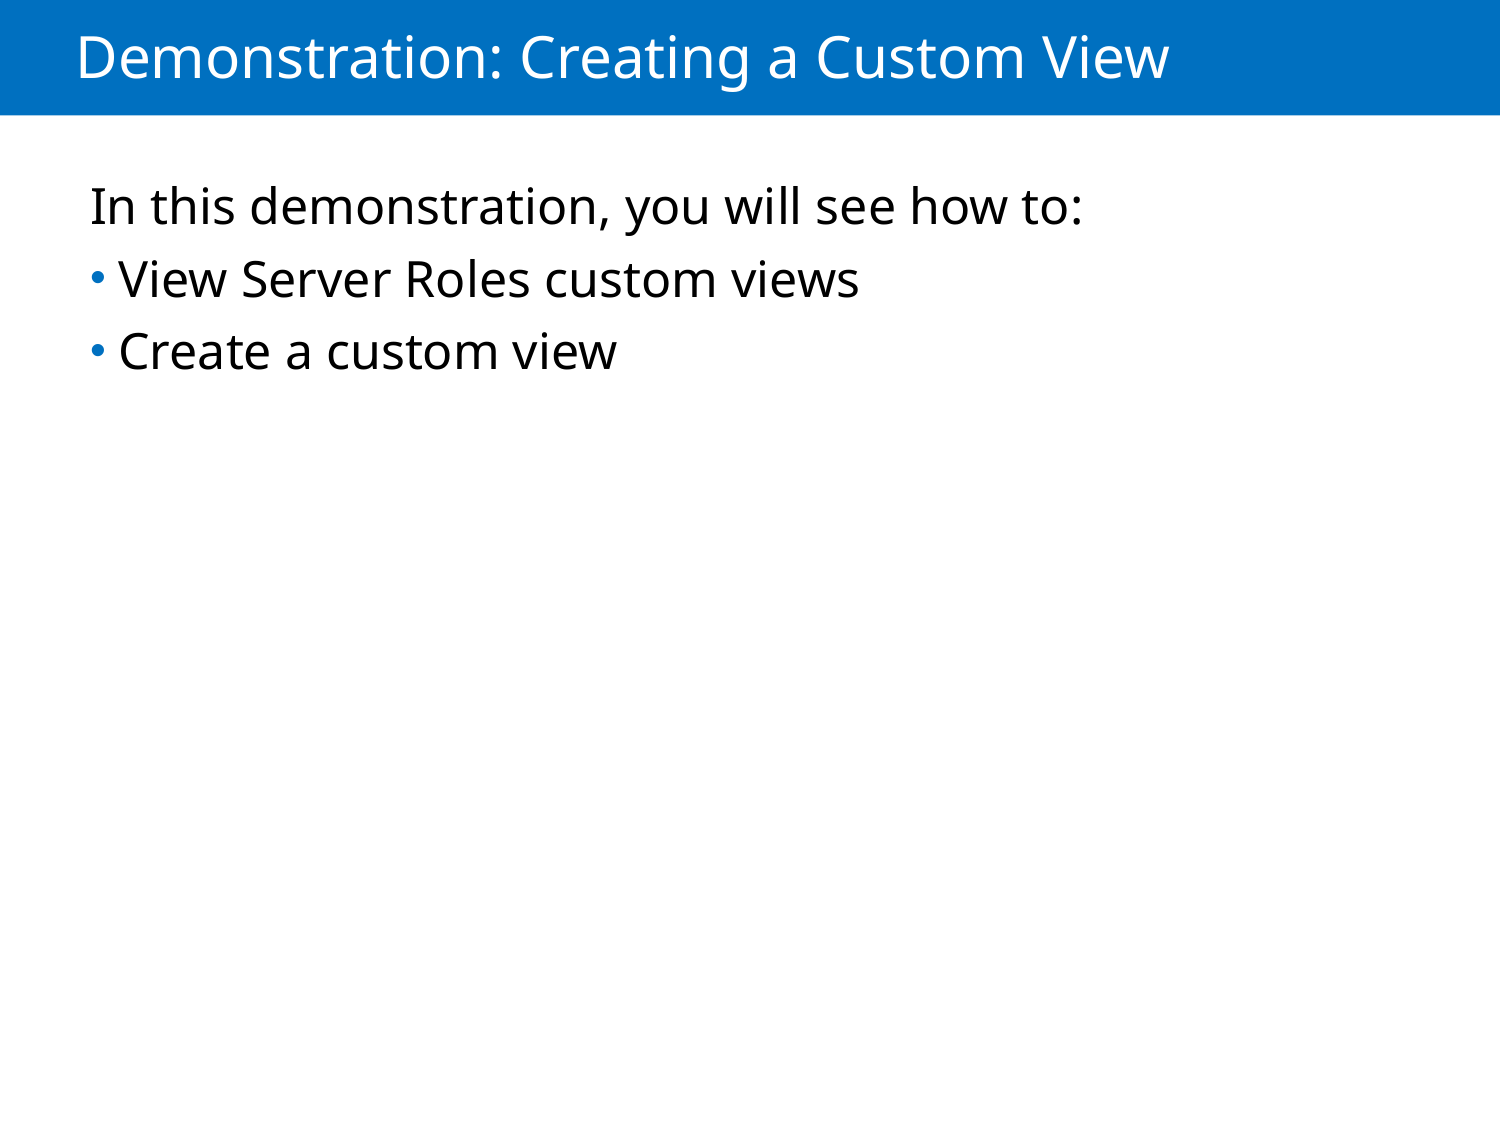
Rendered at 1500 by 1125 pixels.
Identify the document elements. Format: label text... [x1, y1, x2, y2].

text_box In this demonstration, you will see how to: View Server Roles custom views Create a custom view [75, 167, 1408, 1012]
title Demonstration: Creating a Custom View [75, 0, 1351, 122]
